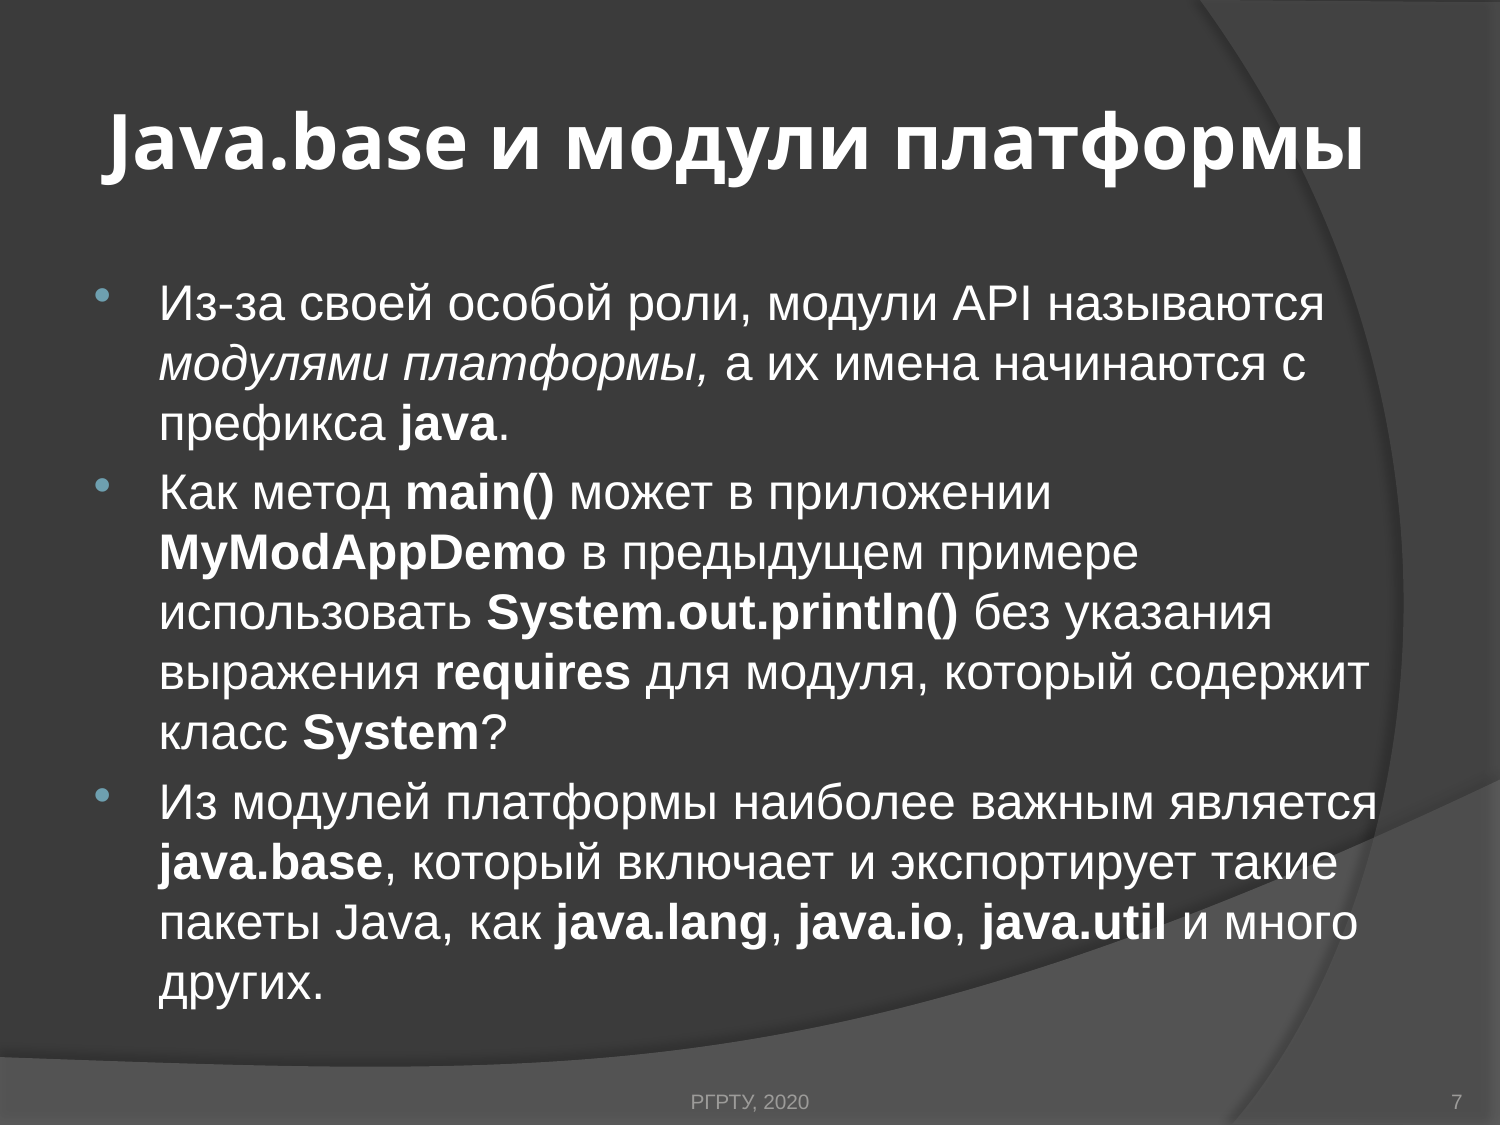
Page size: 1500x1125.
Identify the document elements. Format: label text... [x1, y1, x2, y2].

slide_number 7 [1337, 1053, 1463, 1114]
footer РГРТУ, 2020 [512, 1053, 988, 1114]
list Из-за своей особой роли, модули API называются модулями платформы, а их имена начинаются с префикса java. Как метод main() может в приложении MyModAppDemo в предыдущем примере использовать System.out.println() без указания выражения requires для модуля, который содержит класс System? Из модулей платформы наиболее важным является java.base, который включает и экспортирует такие пакеты Java, как java.lang, java.io, java.util и много других. [75, 262, 1400, 1005]
title Java.base и модули платформы [75, 45, 1400, 233]
